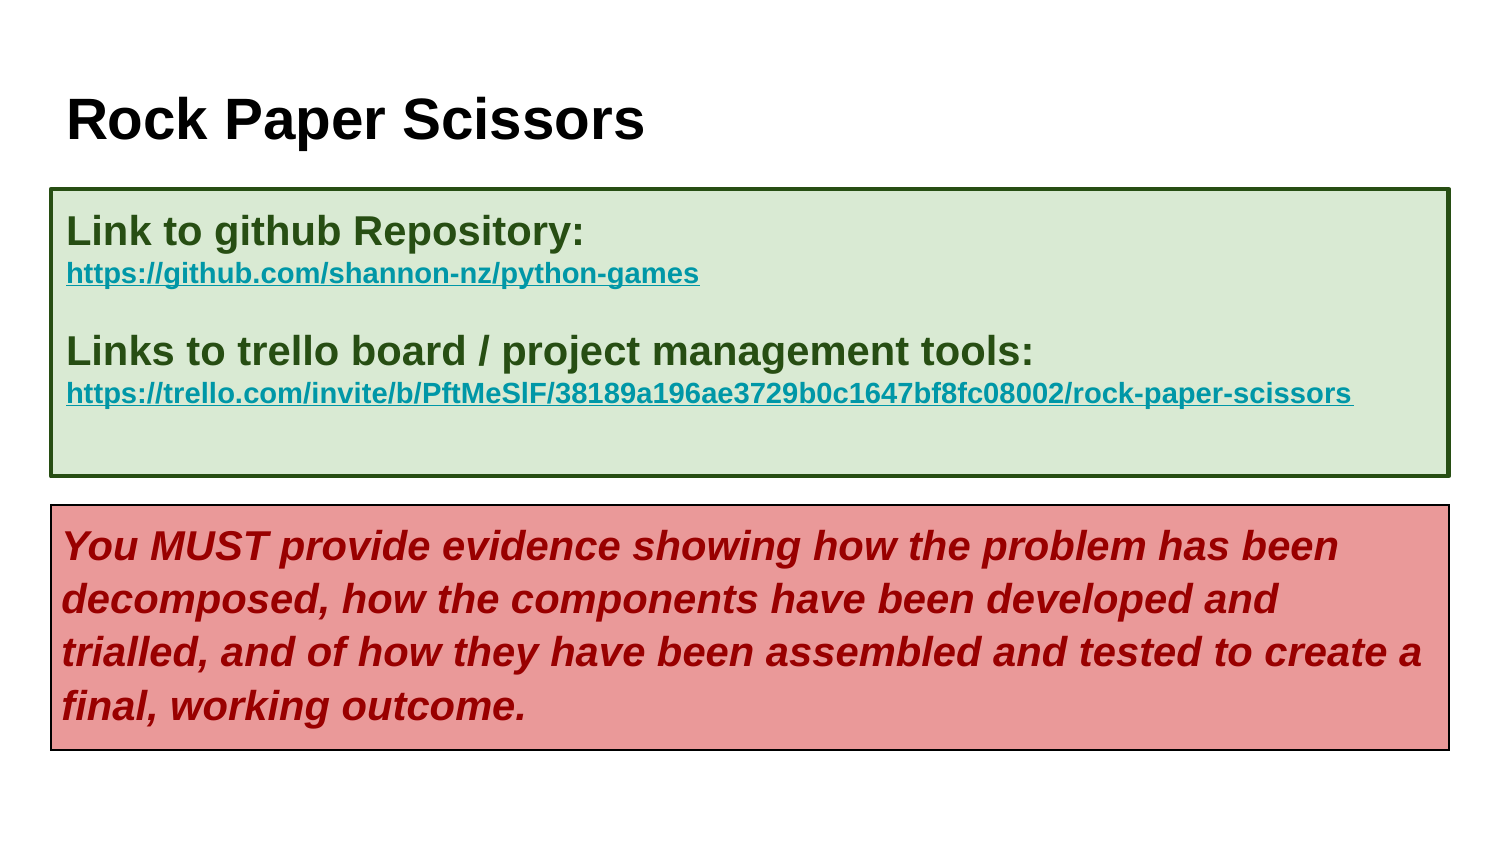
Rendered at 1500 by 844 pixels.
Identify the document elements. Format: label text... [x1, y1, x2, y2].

list Link to github Repository: https://github.com/shannon-nz/python-games Links to trello board / project management tools: https://trello.com/invite/b/PftMeSlF/38189a196ae3729b0c1647bf8fc08002/rock-paper-scissors [51, 189, 1449, 477]
table_header You MUST provide evidence showing how the problem has been decomposed, how the components have been developed and trialled, and of how they have been assembled and tested to create a final, working outcome. [52, 506, 1448, 749]
title Rock Paper Scissors [51, 66, 1449, 161]
